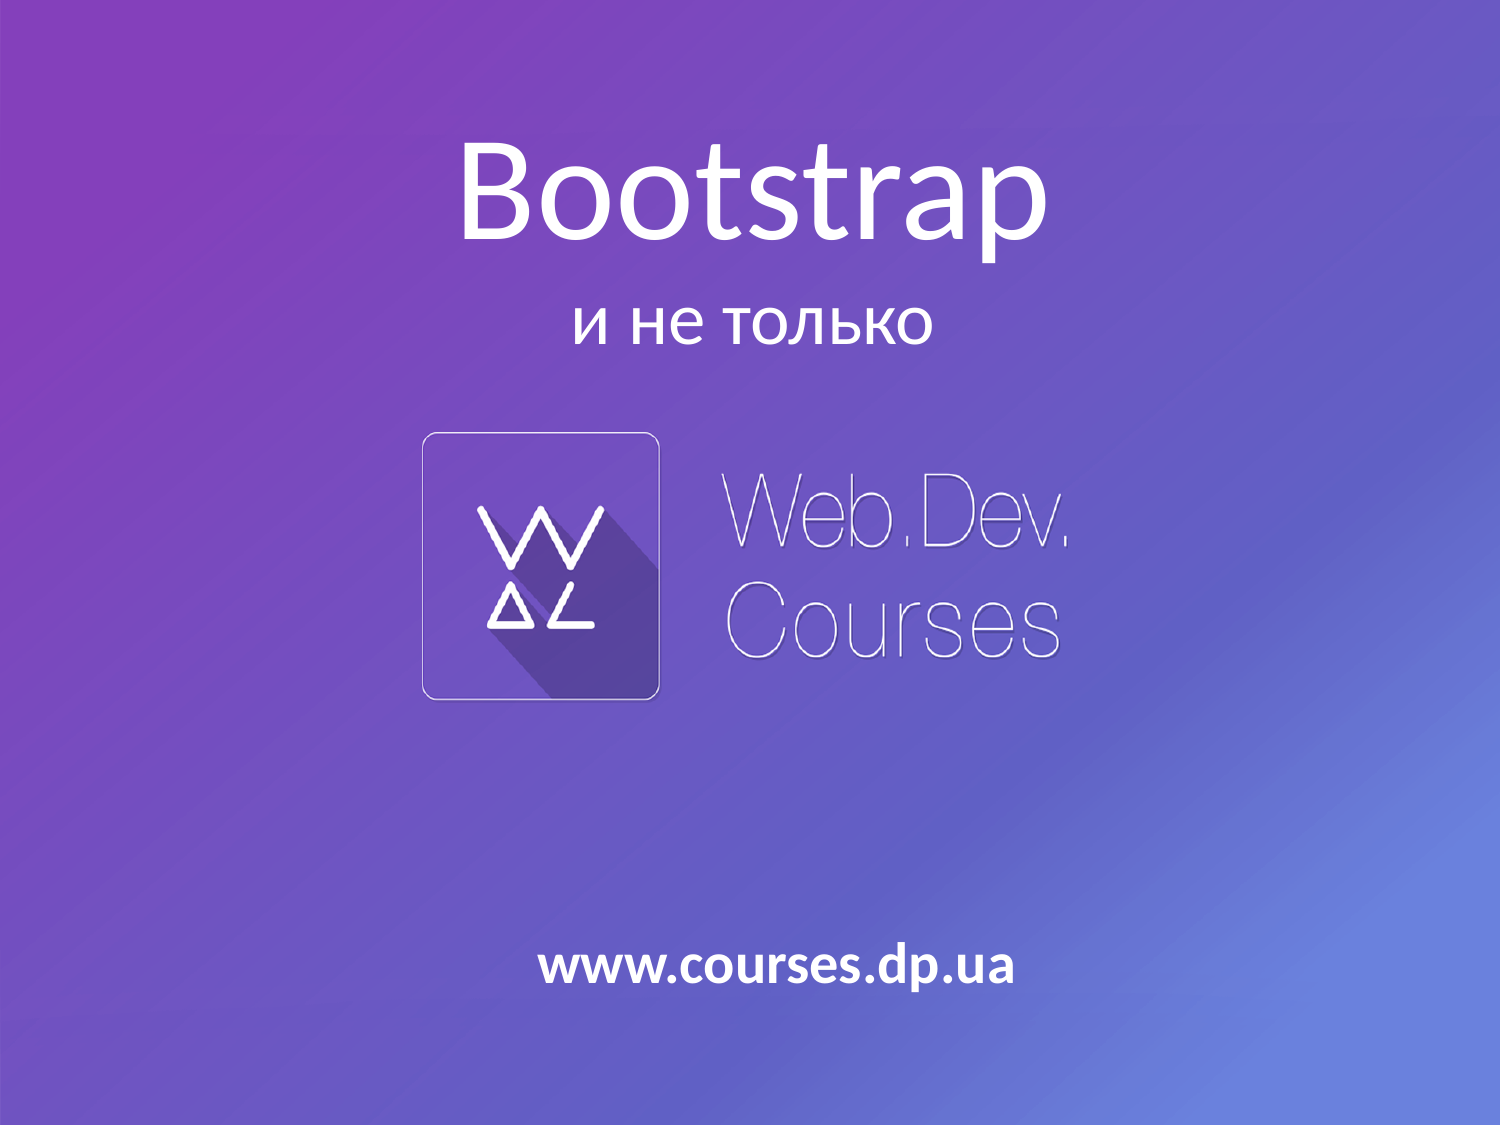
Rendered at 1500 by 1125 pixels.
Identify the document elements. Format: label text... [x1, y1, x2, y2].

picture [0, 0, 1500, 1125]
text_box Bootstrap и не только [439, 82, 1067, 367]
text_box www.courses.dp.ua [522, 917, 1031, 1002]
